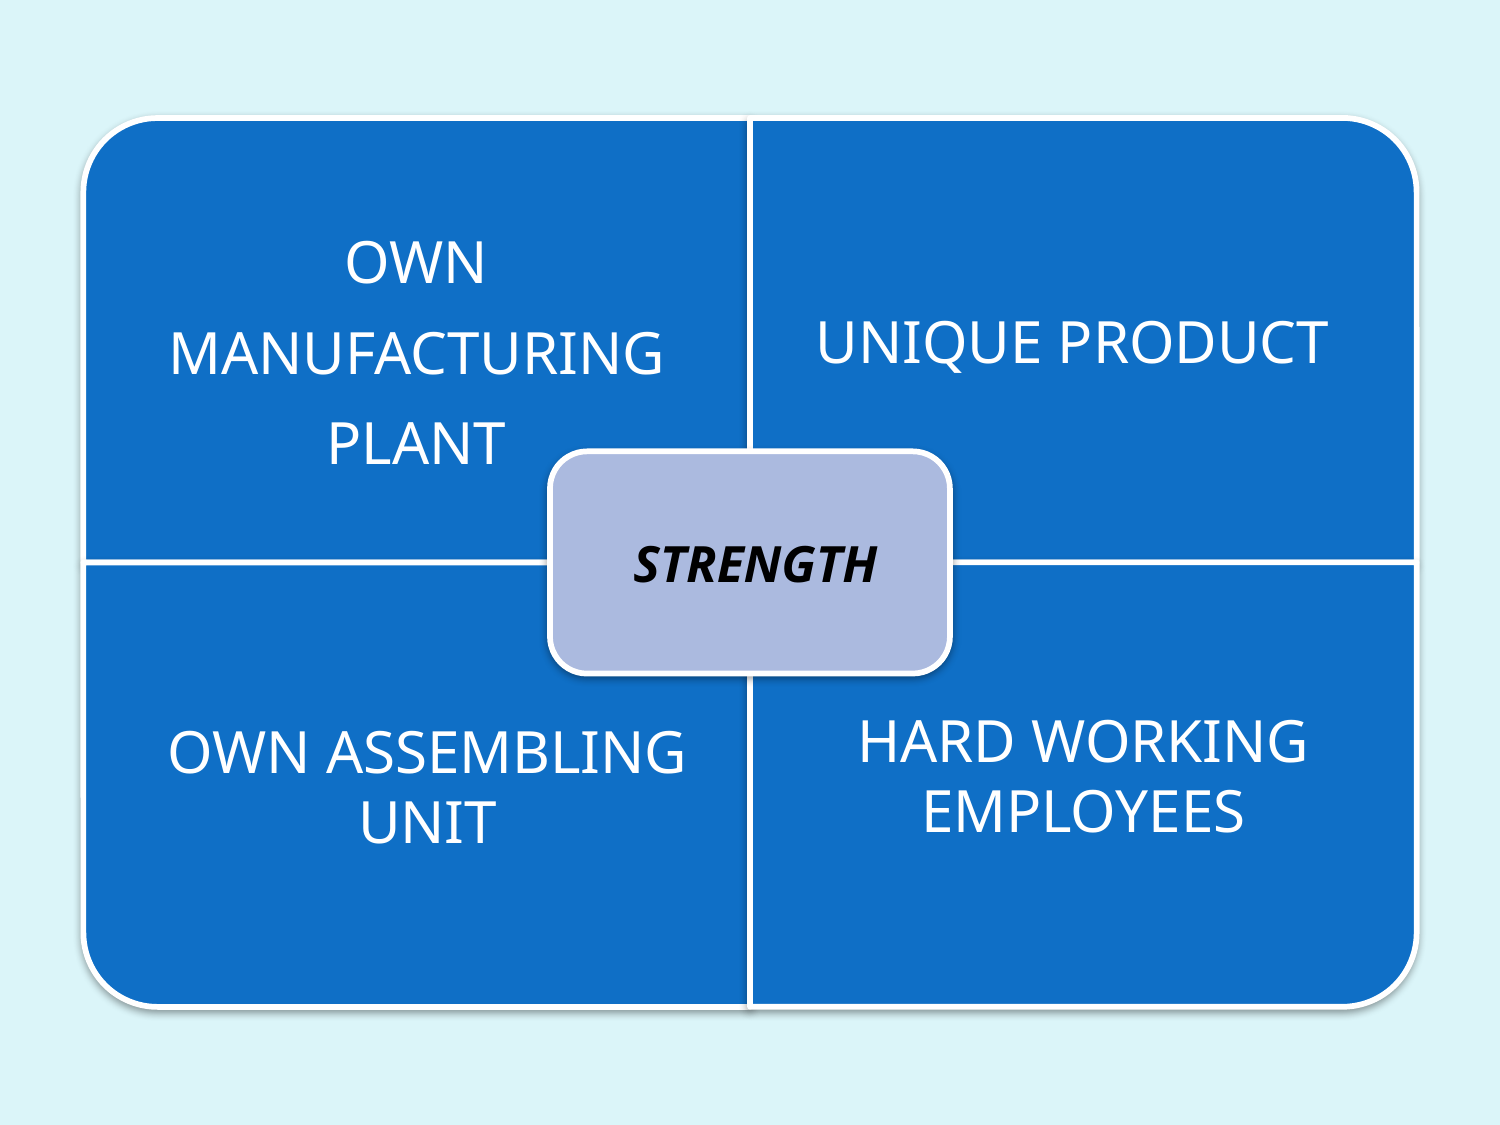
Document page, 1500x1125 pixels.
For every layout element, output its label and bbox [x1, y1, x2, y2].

text_box [82, 117, 1418, 1008]
